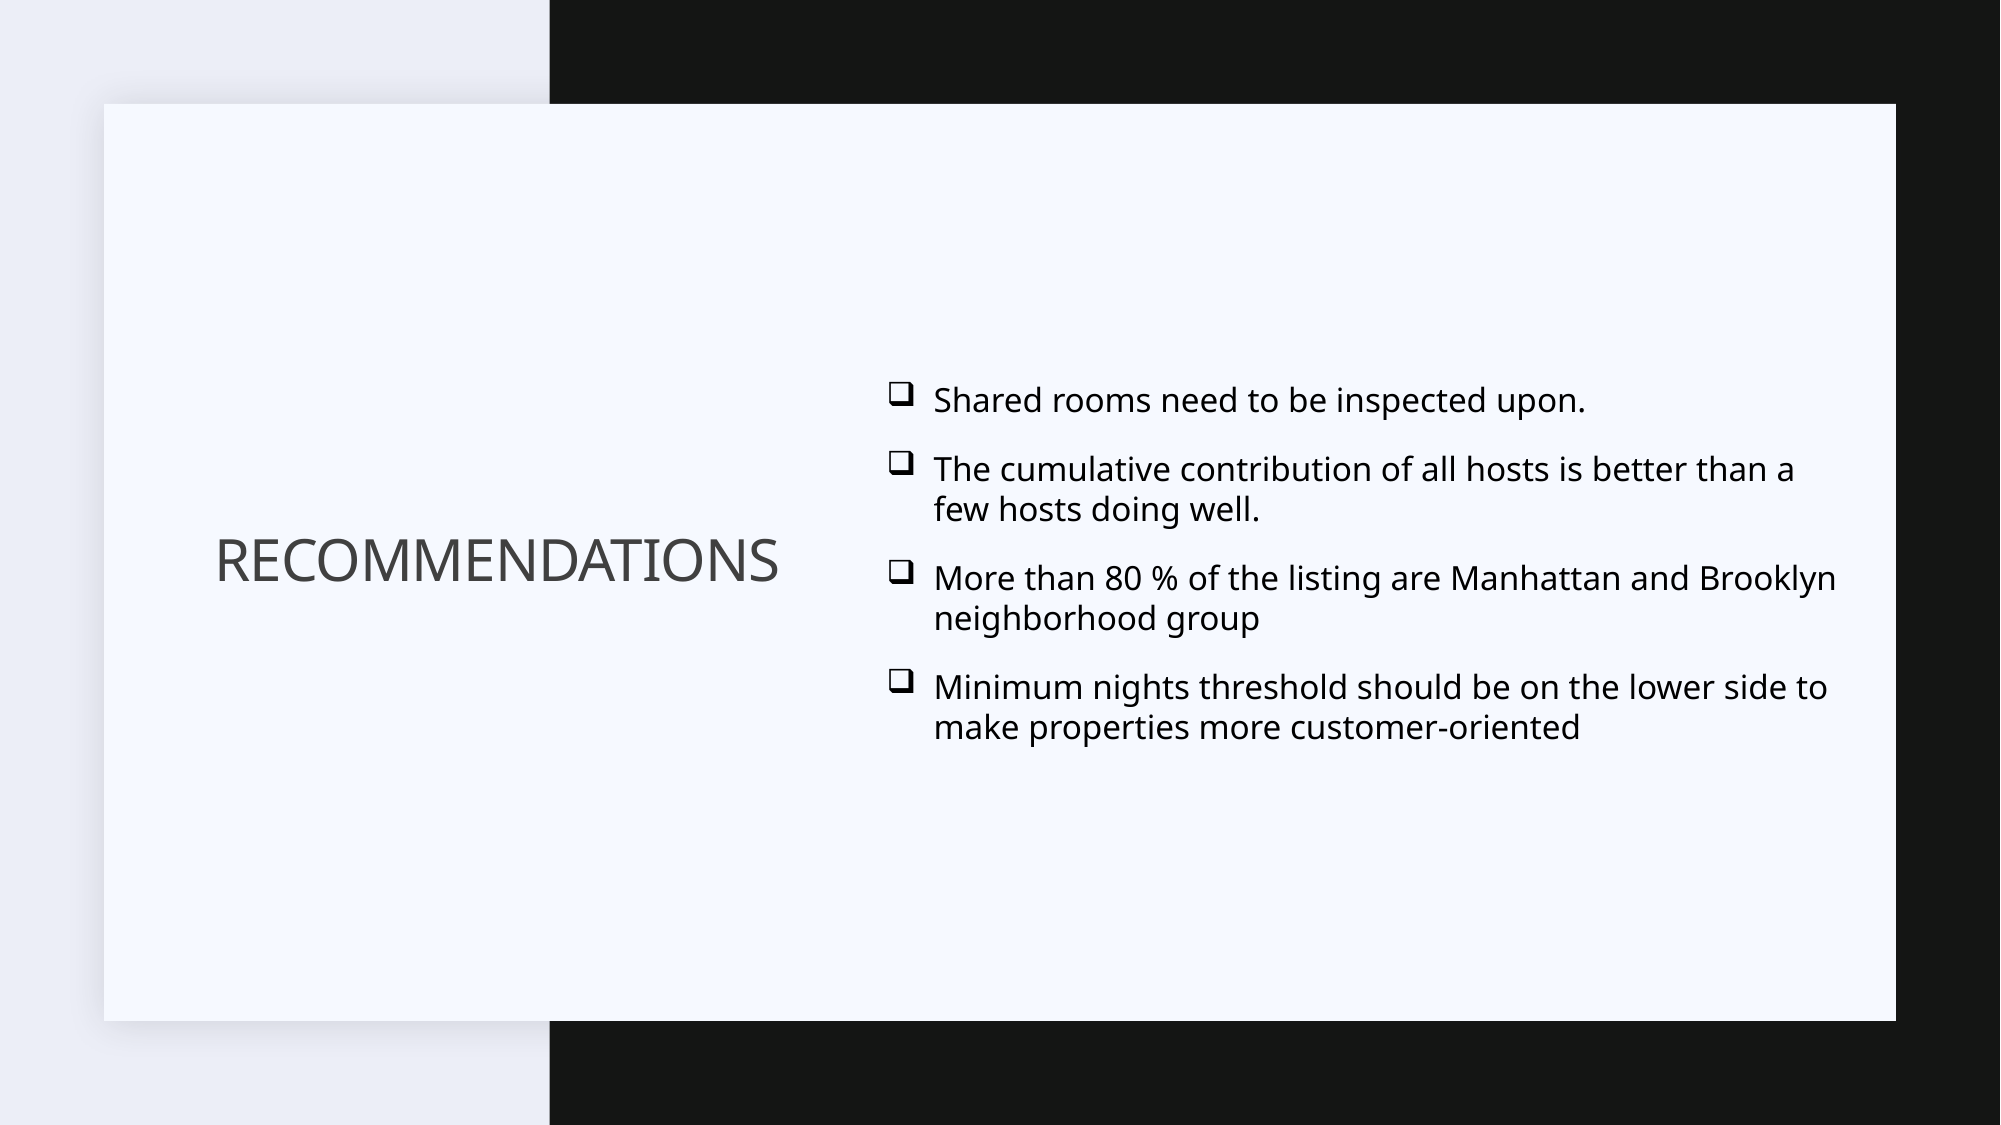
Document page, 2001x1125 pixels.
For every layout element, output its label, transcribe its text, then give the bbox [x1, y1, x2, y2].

list Shared rooms need to be inspected upon. The cumulative contribution of all hosts is better than a few hosts doing well. More than 80 % of the listing are Manhattan and Brooklyn neighborhood group Minimum nights threshold should be on the lower side to make properties more customer-oriented [886, 128, 1861, 997]
title Recommendations [148, 514, 847, 611]
